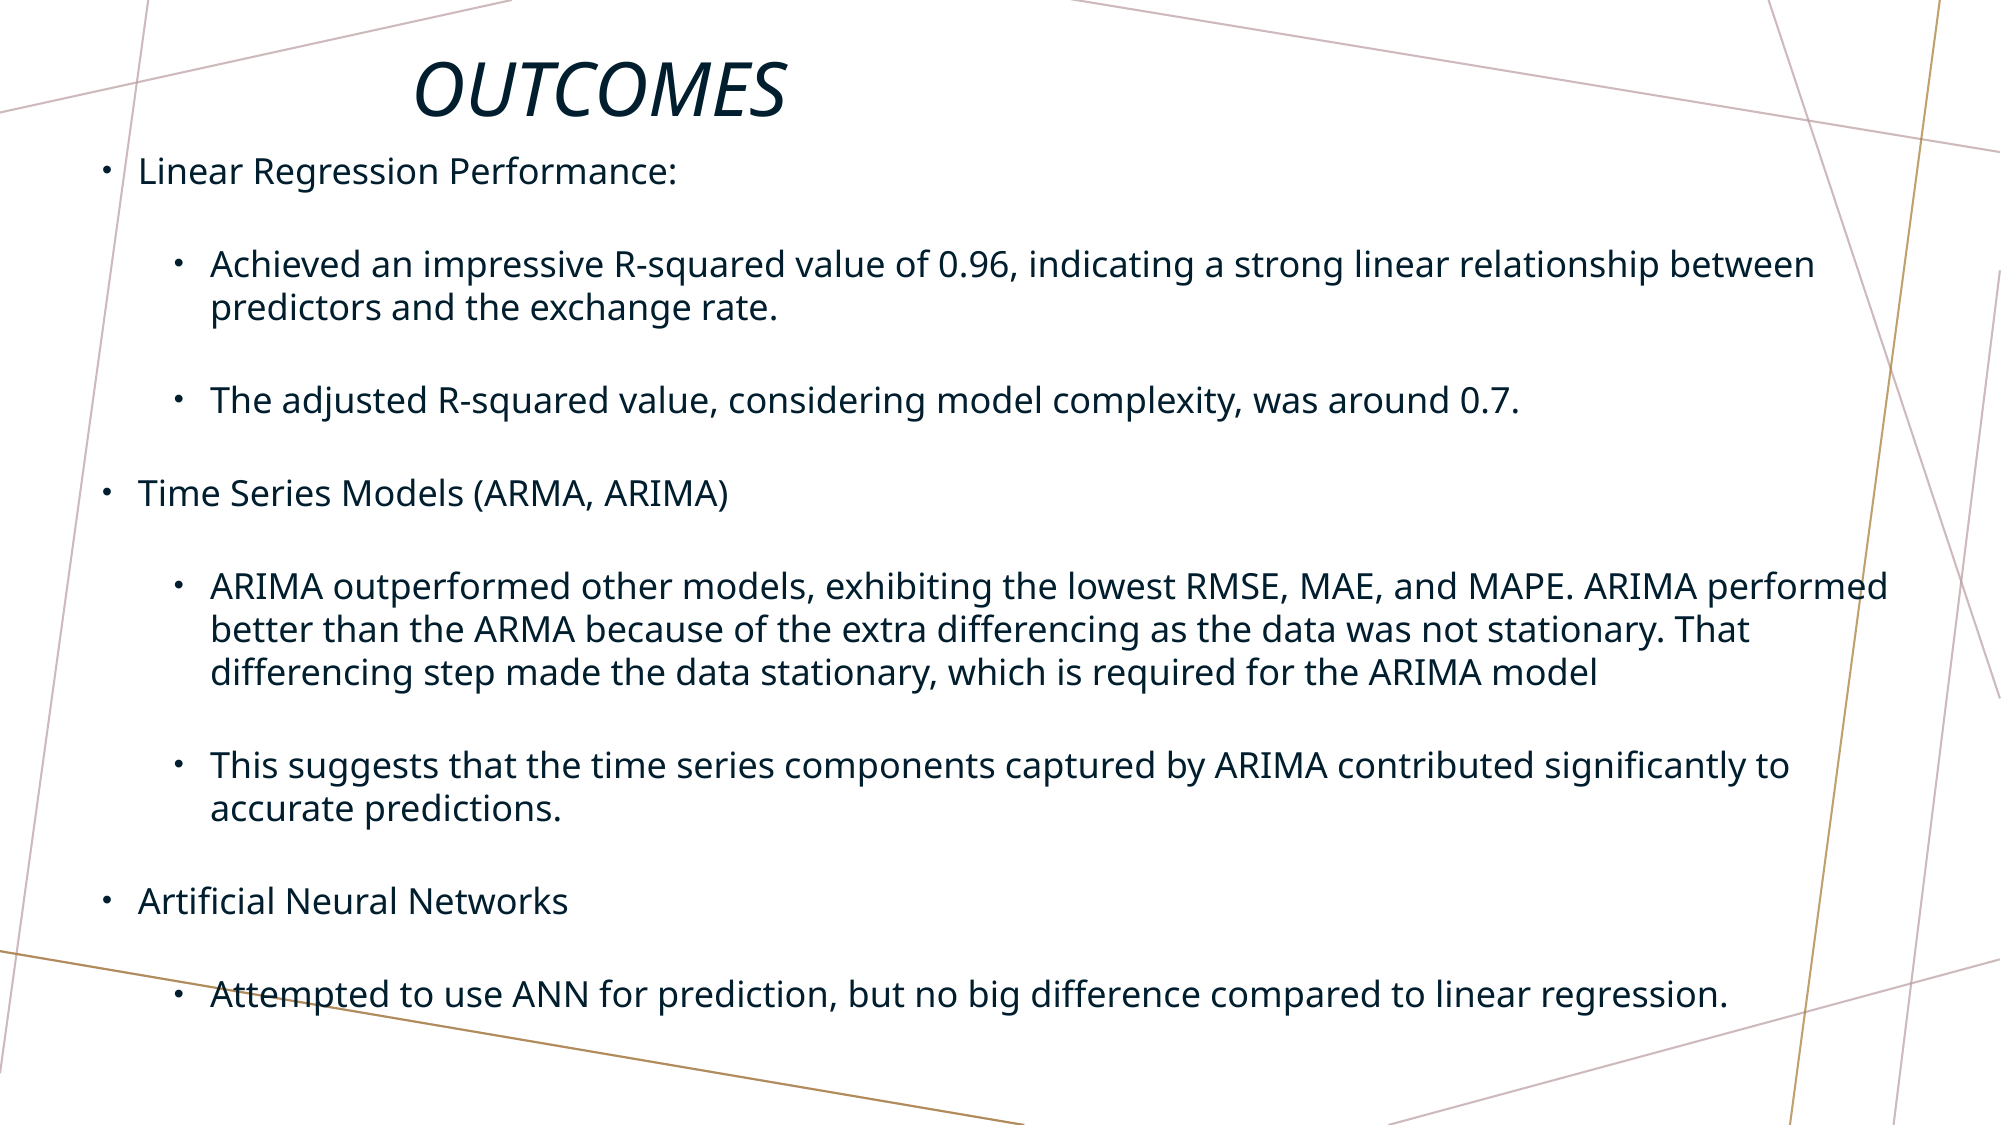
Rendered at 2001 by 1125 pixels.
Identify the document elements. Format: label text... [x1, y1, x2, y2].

list Linear Regression Performance: Achieved an impressive R-squared value of 0.96, indicating a strong linear relationship between predictors and the exchange rate. The adjusted R-squared value, considering model complexity, was around 0.7. Time Series Models (ARMA, ARIMA) ARIMA outperformed other models, exhibiting the lowest RMSE, MAE, and MAPE. ARIMA performed better than the ARMA because of the extra differencing as the data was not stationary. That differencing step made the data stationary, which is required for the ARIMA model This suggests that the time series components captured by ARIMA contributed significantly to accurate predictions. Artificial Neural Networks Attempted to use ANN for prediction, but no big difference compared to linear regression. [86, 140, 1928, 1037]
title Outcomes [396, 35, 1604, 140]
